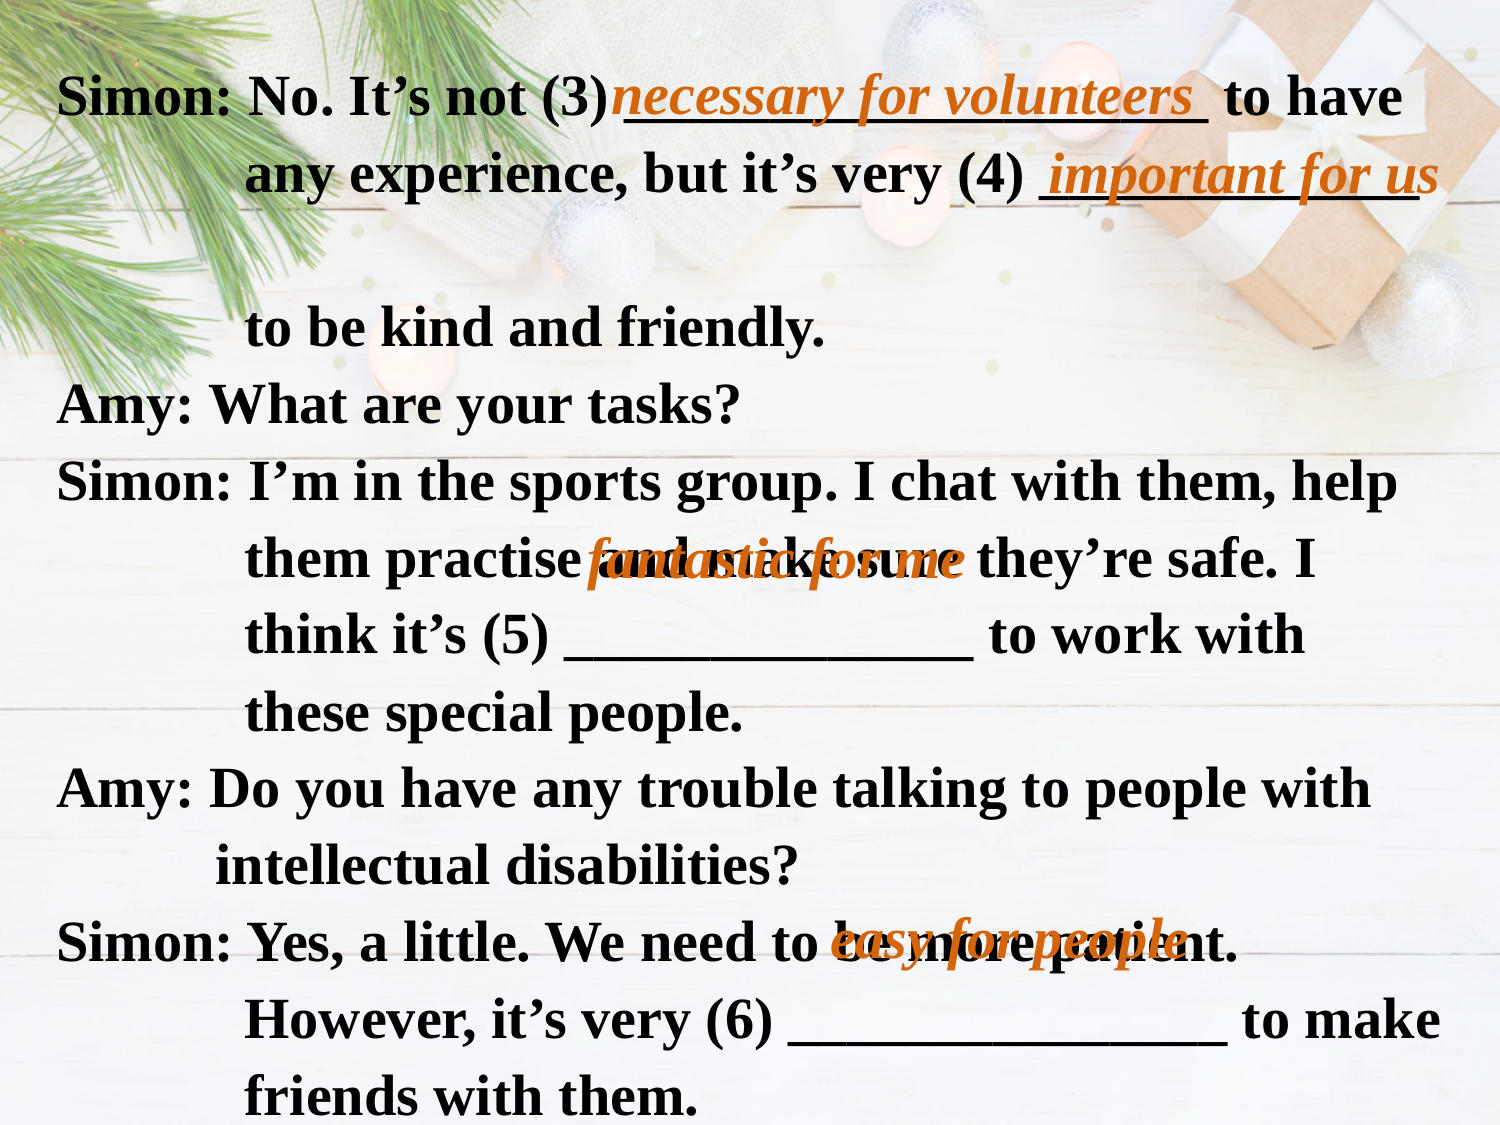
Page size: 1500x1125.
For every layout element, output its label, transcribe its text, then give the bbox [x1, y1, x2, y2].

text_box important for us [1033, 127, 1483, 213]
text_box easy for people [815, 893, 1258, 978]
text_box fantastic for me [572, 513, 1010, 598]
text_box necessary for volunteers [596, 48, 1235, 134]
text_box Simon: No. It’s not (3) ____________________ to have any experience, but it’s very (4) _____________ to be kind and friendly. Amy: What are your tasks? Simon: I’m in the sports group. I chat with them, help them practise and make sure they’re safe. I think it’s (5) ______________ to work with these special people. Amy: Do you have any trouble talking to people with intellectual disabilities? Simon: Yes, a little. We need to be more patient. However, it’s very (6) _______________ to make friends with them. [41, 42, 1477, 1125]
